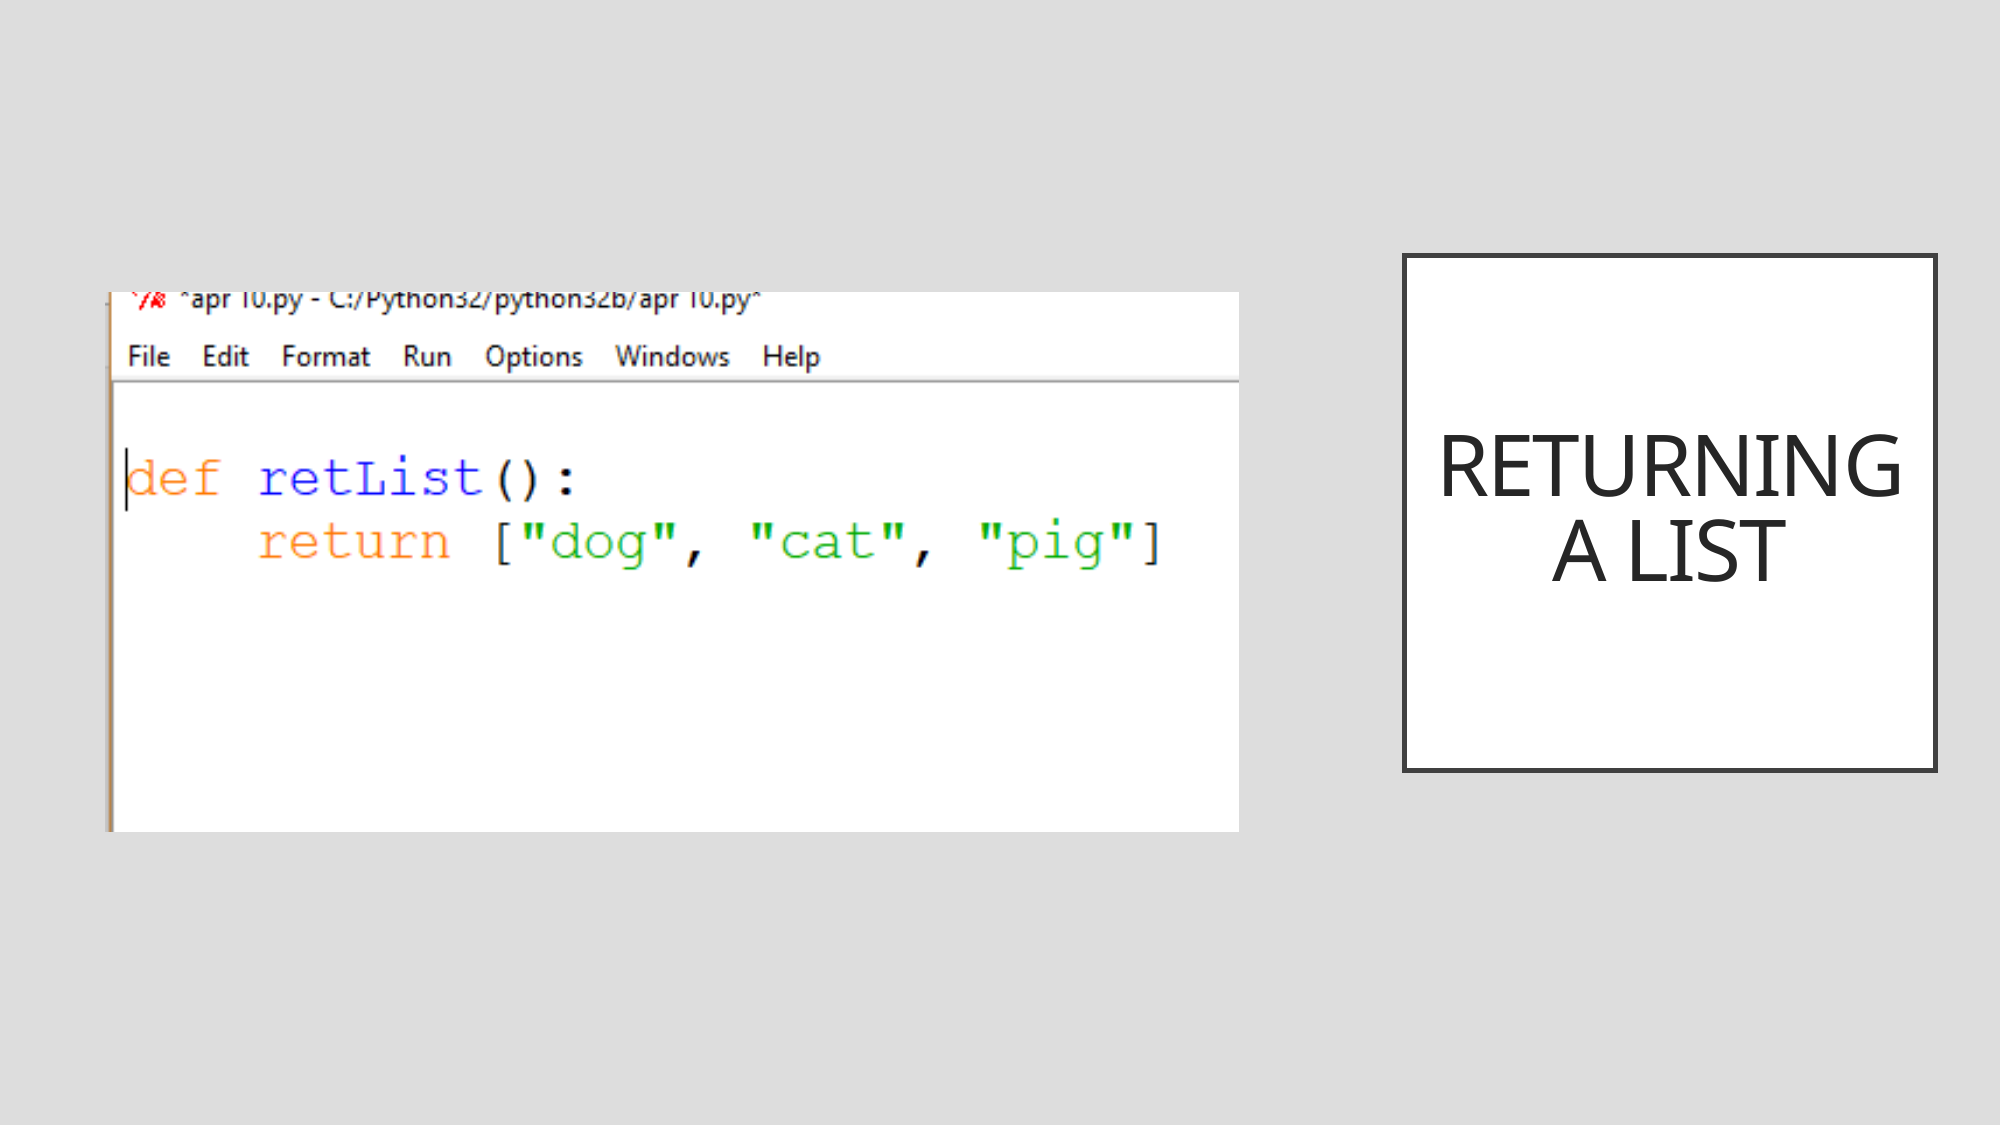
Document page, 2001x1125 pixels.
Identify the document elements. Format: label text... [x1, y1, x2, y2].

picture [105, 292, 1239, 832]
title Returning a List [1402, 253, 1938, 773]
